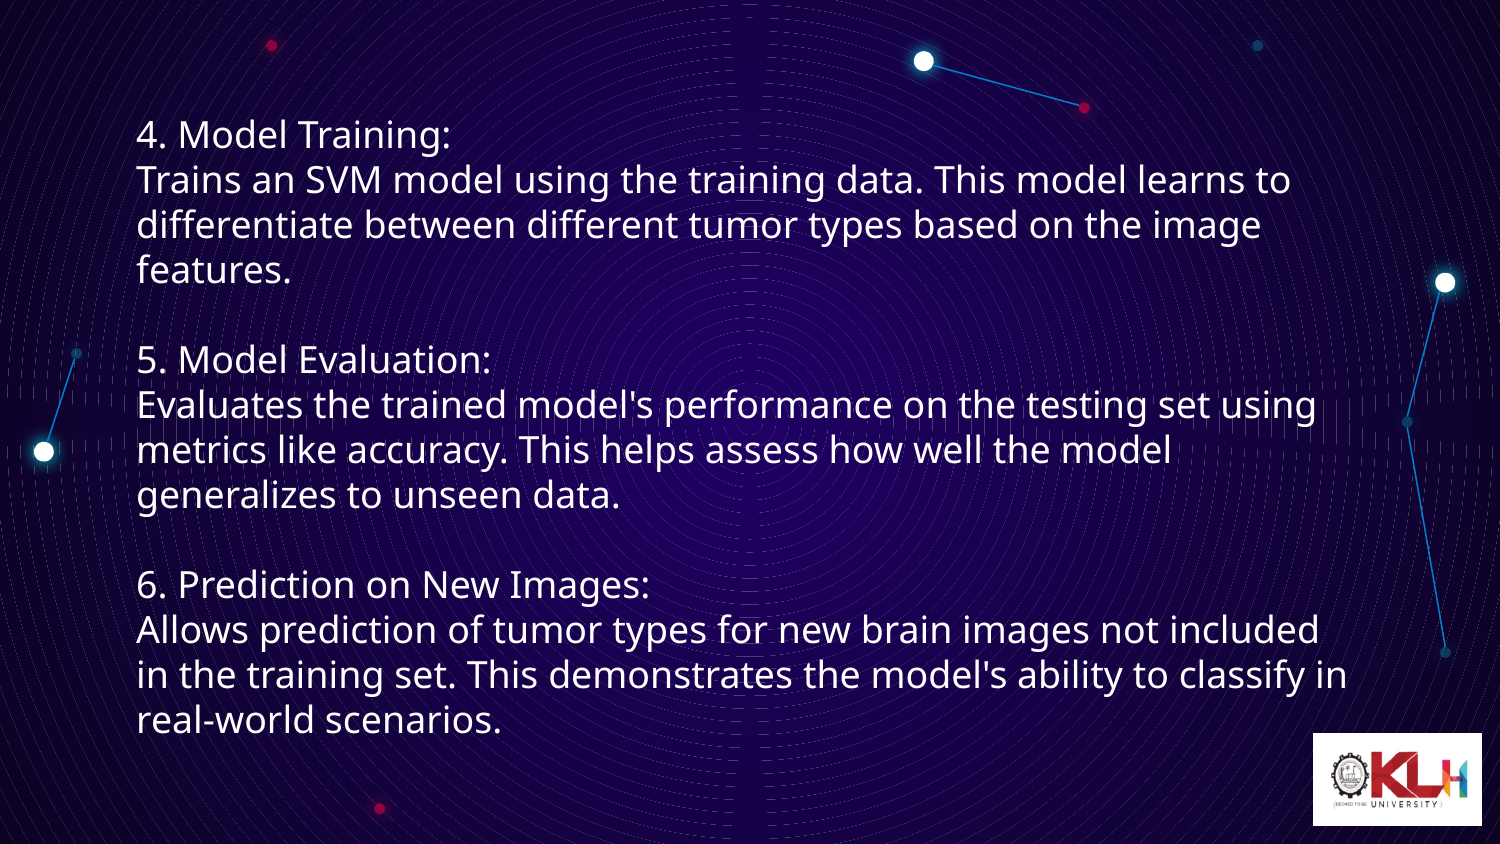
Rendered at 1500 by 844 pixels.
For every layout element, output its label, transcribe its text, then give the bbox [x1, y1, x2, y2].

picture [1312, 733, 1482, 827]
list 4. Model Training: Trains an SVM model using the training data. This model learns to differentiate between different tumor types based on the image features. 5. Model Evaluation: Evaluates the trained model's performance on the testing set using metrics like accuracy. This helps assess how well the model generalizes to unseen data. 6. Prediction on New Images: Allows prediction of tumor types for new brain images not included in the training set. This demonstrates the model's ability to classify in real-world scenarios. [98, 96, 1376, 738]
